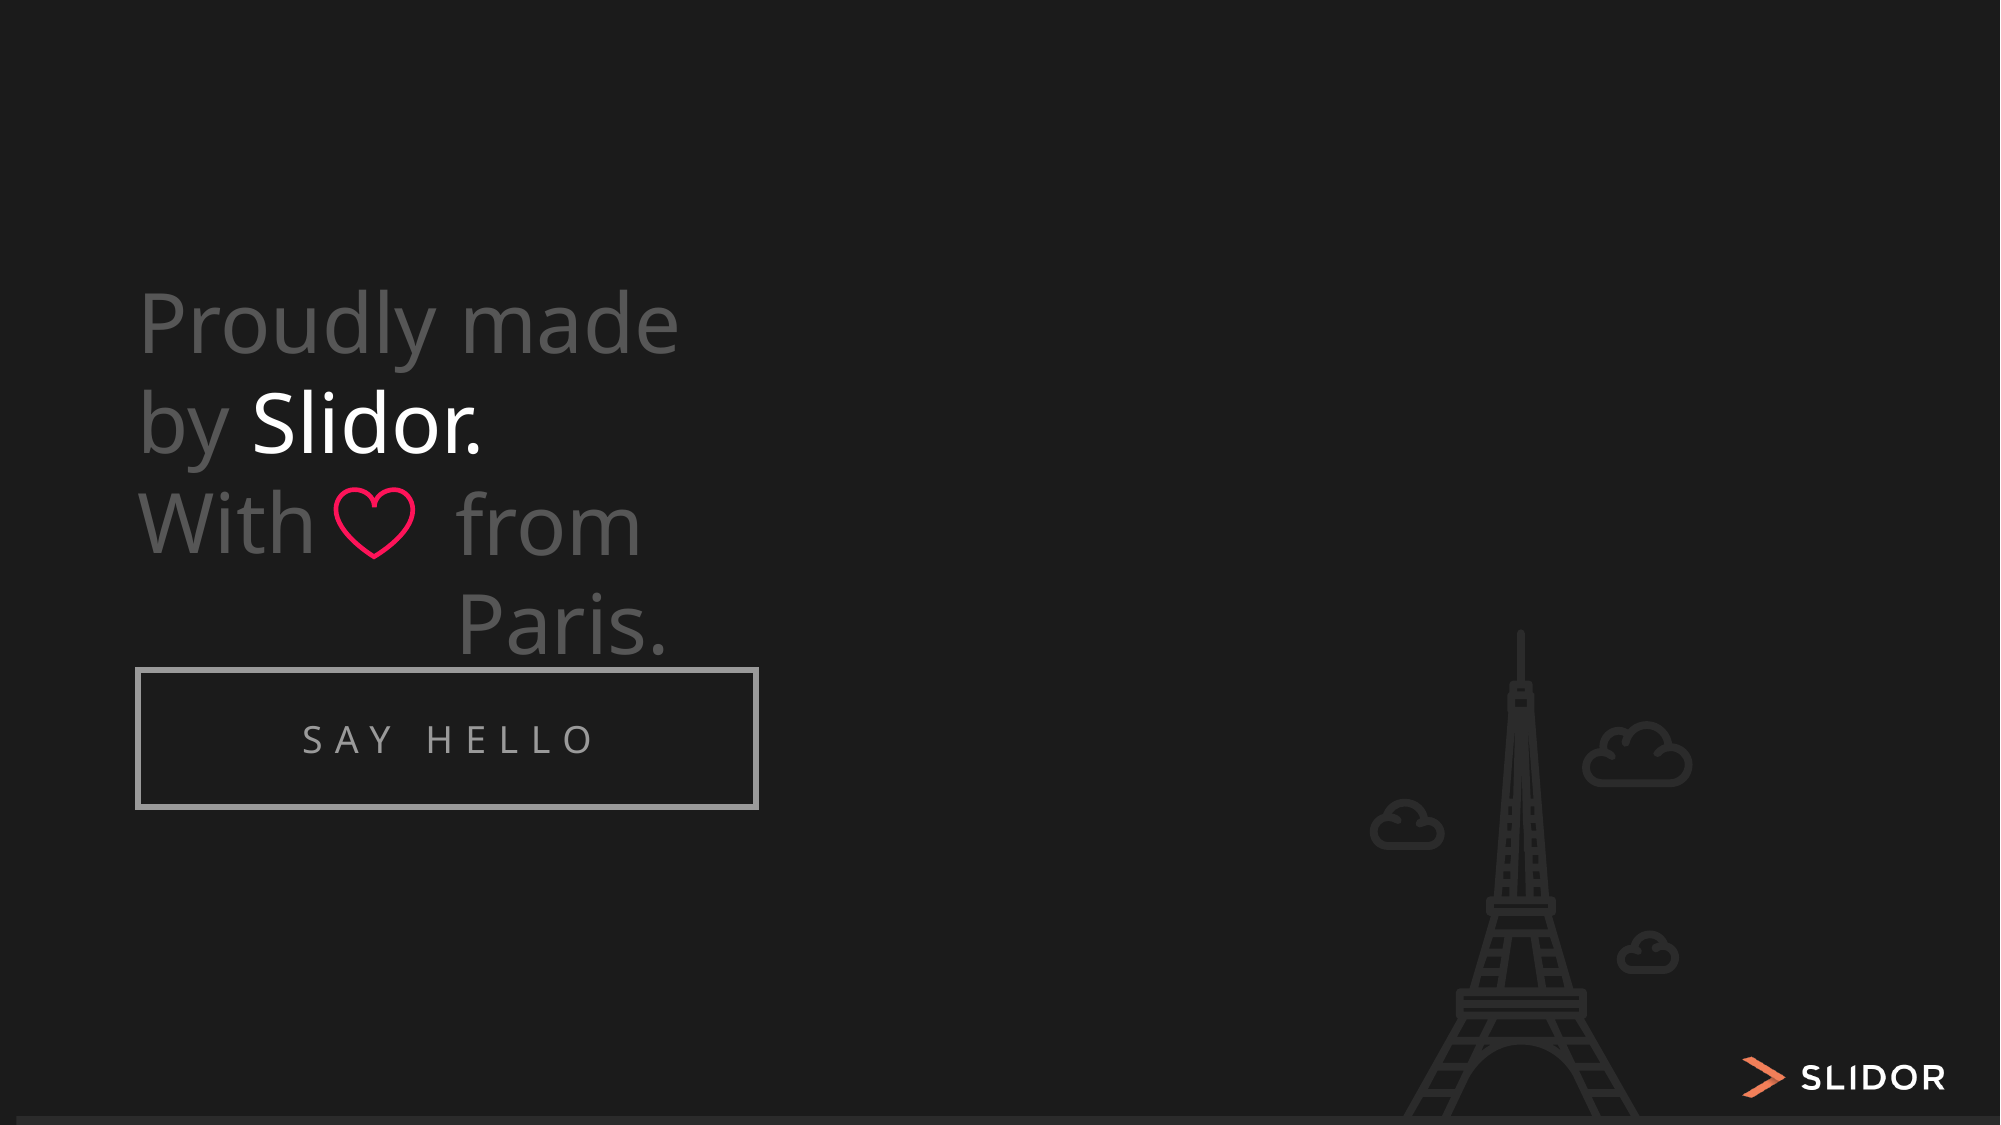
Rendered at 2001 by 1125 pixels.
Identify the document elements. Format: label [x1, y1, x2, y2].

picture [1742, 1056, 1945, 1098]
